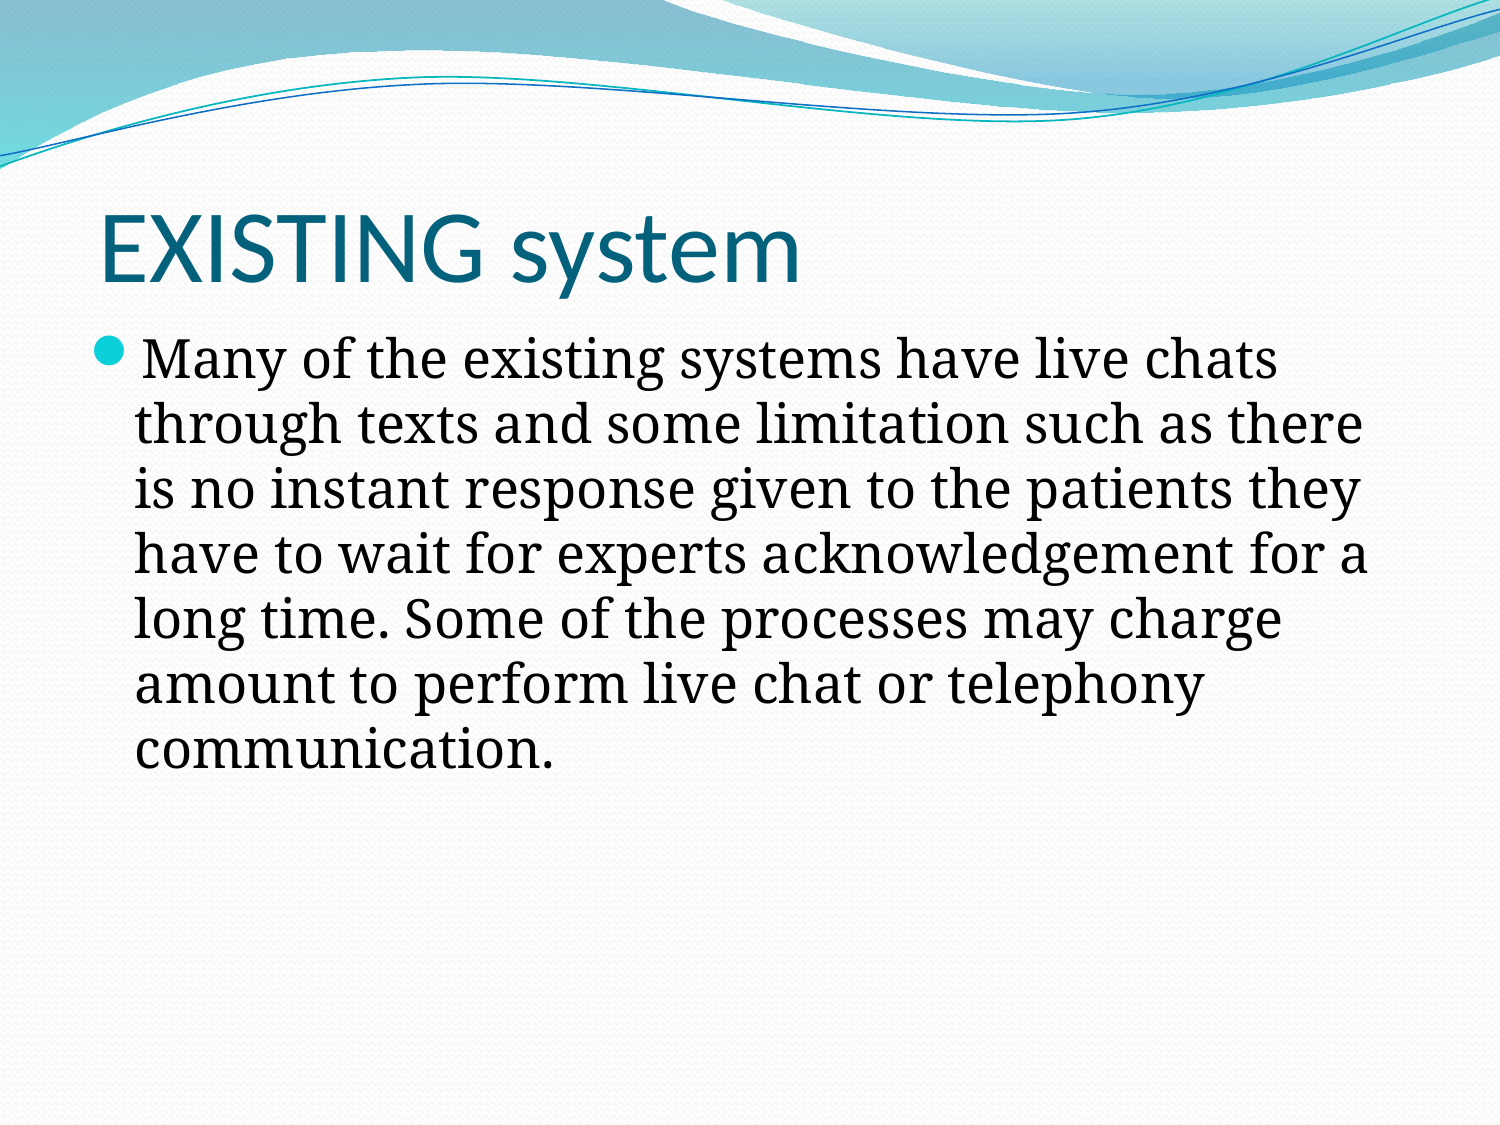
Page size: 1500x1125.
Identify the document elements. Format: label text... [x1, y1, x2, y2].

list Many of the existing systems have live chats through texts and some limitation such as there is no instant response given to the patients they have to wait for experts acknowledgement for a long time. Some of the processes may charge amount to perform live chat or telephony communication. [75, 317, 1425, 1038]
title EXISTING system [75, 115, 1425, 303]
